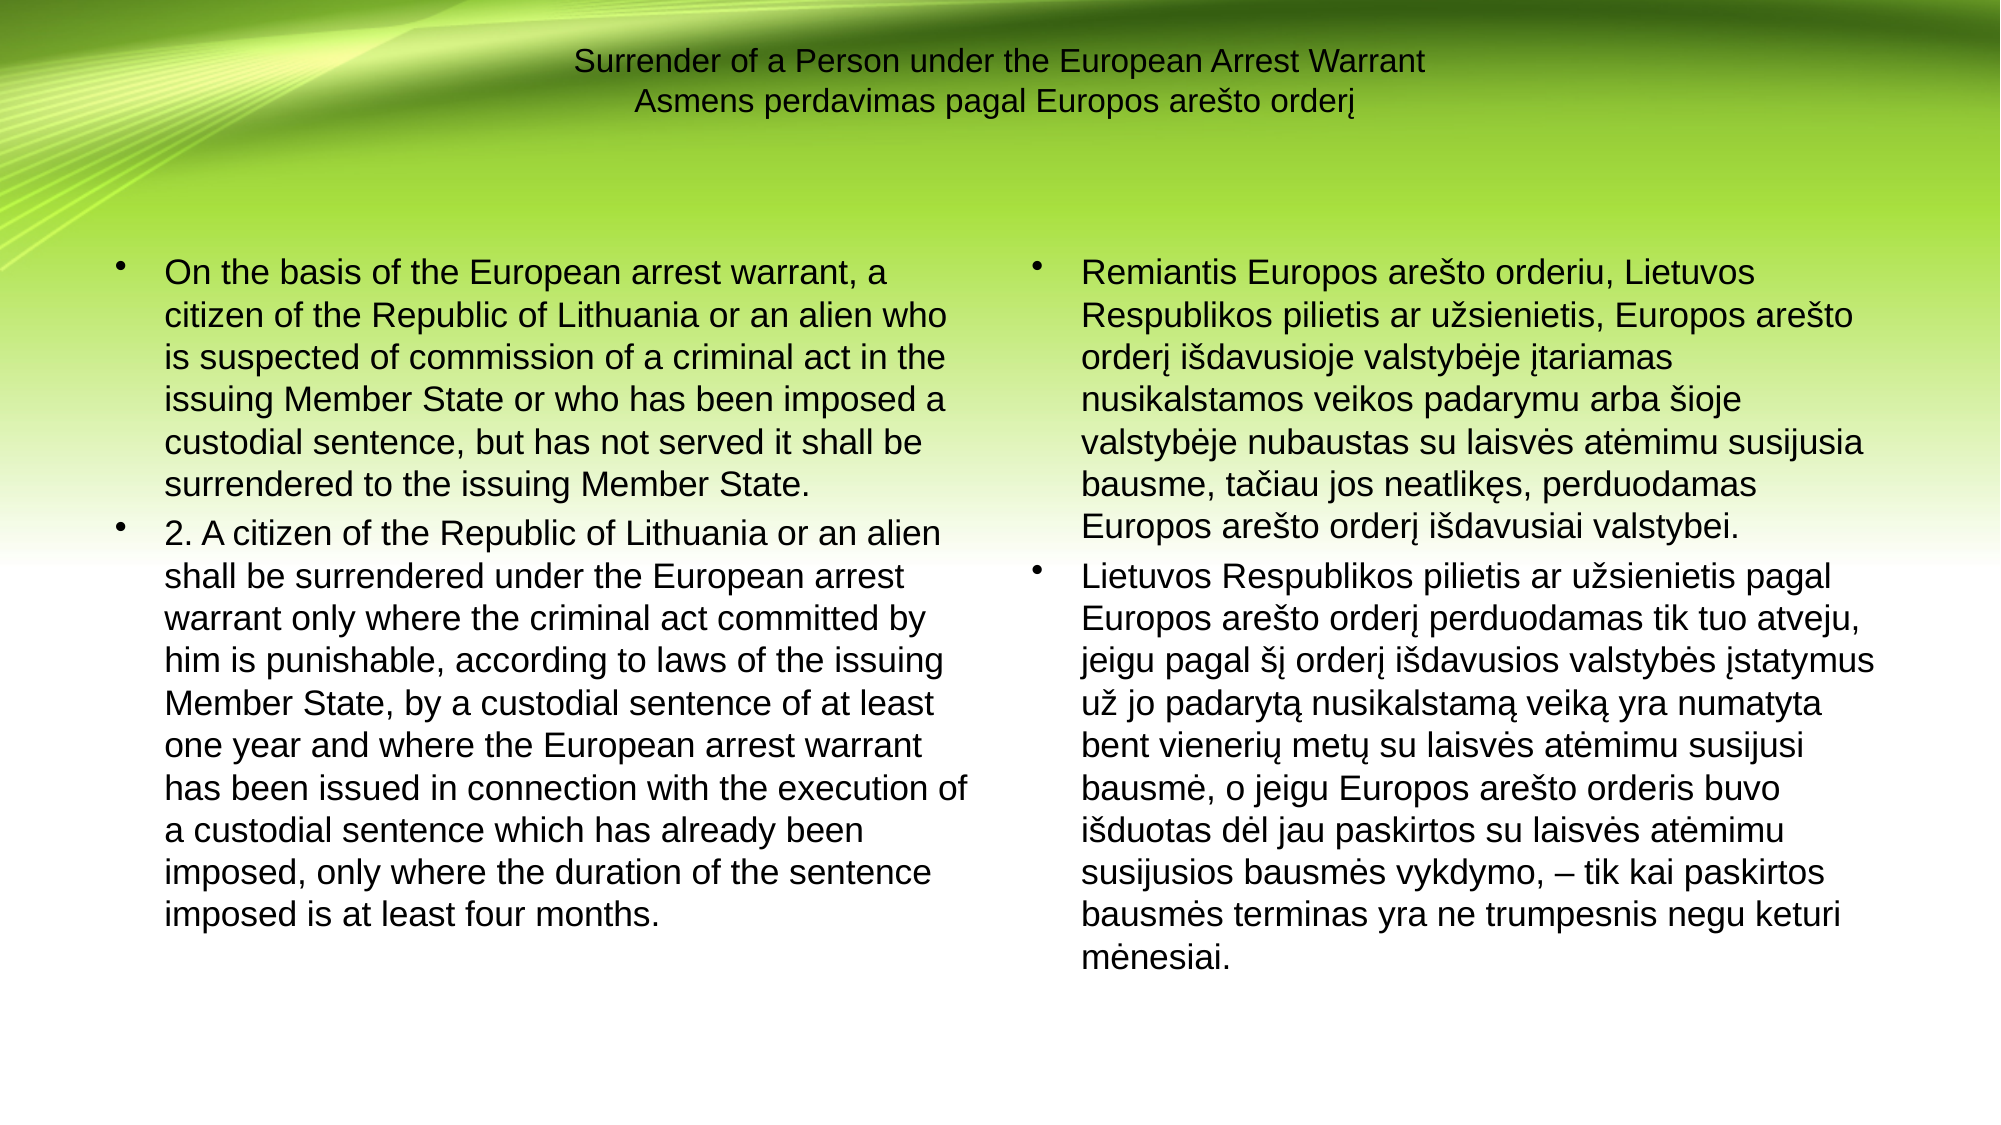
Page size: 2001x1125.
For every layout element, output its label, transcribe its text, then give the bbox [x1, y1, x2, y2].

list Remiantis Europos arešto orderiu, Lietuvos Respublikos pilietis ar užsienietis, Europos arešto orderį išdavusioje valstybėje įtariamas nusikalstamos veikos padarymu arba šioje valstybėje nubaustas su laisvės atėmimu susijusia bausme, tačiau jos neatlikęs, perduodamas Europos arešto orderį išdavusiai valstybei. Lietuvos Respublikos pilietis ar užsienietis pagal Europos arešto orderį perduodamas tik tuo atveju, jeigu pagal šį orderį išdavusios valstybės įstatymus už jo padarytą nusikalstamą veiką yra numatyta bent vienerių metų su laisvės atėmimu susijusi bausmė, o jeigu Europos arešto orderis buvo išduotas dėl jau paskirtos su laisvės atėmimu susijusios bausmės vykdymo, – tik kai paskirtos bausmės terminas yra ne trumpesnis negu keturi mėnesiai. [1016, 192, 1901, 1006]
picture [0, 0, 2000, 1125]
list On the basis of the European arrest warrant, a citizen of the Republic of Lithuania or an alien who is suspected of commission of a criminal act in the issuing Member State or who has been imposed a custodial sentence, but has not served it shall be surrendered to the issuing Member State. 2. A citizen of the Republic of Lithuania or an alien shall be surrendered under the European arrest warrant only where the criminal act committed by him is punishable, according to laws of the issuing Member State, by a custodial sentence of at least one year and where the European arrest warrant has been issued in connection with the execution of a custodial sentence which has already been imposed, only where the duration of the sentence imposed is at least four months. [99, 192, 984, 1006]
title Surrender of a Person under the European Arrest Warrant Asmens perdavimas pagal Europos arešto orderį [99, 30, 1901, 127]
